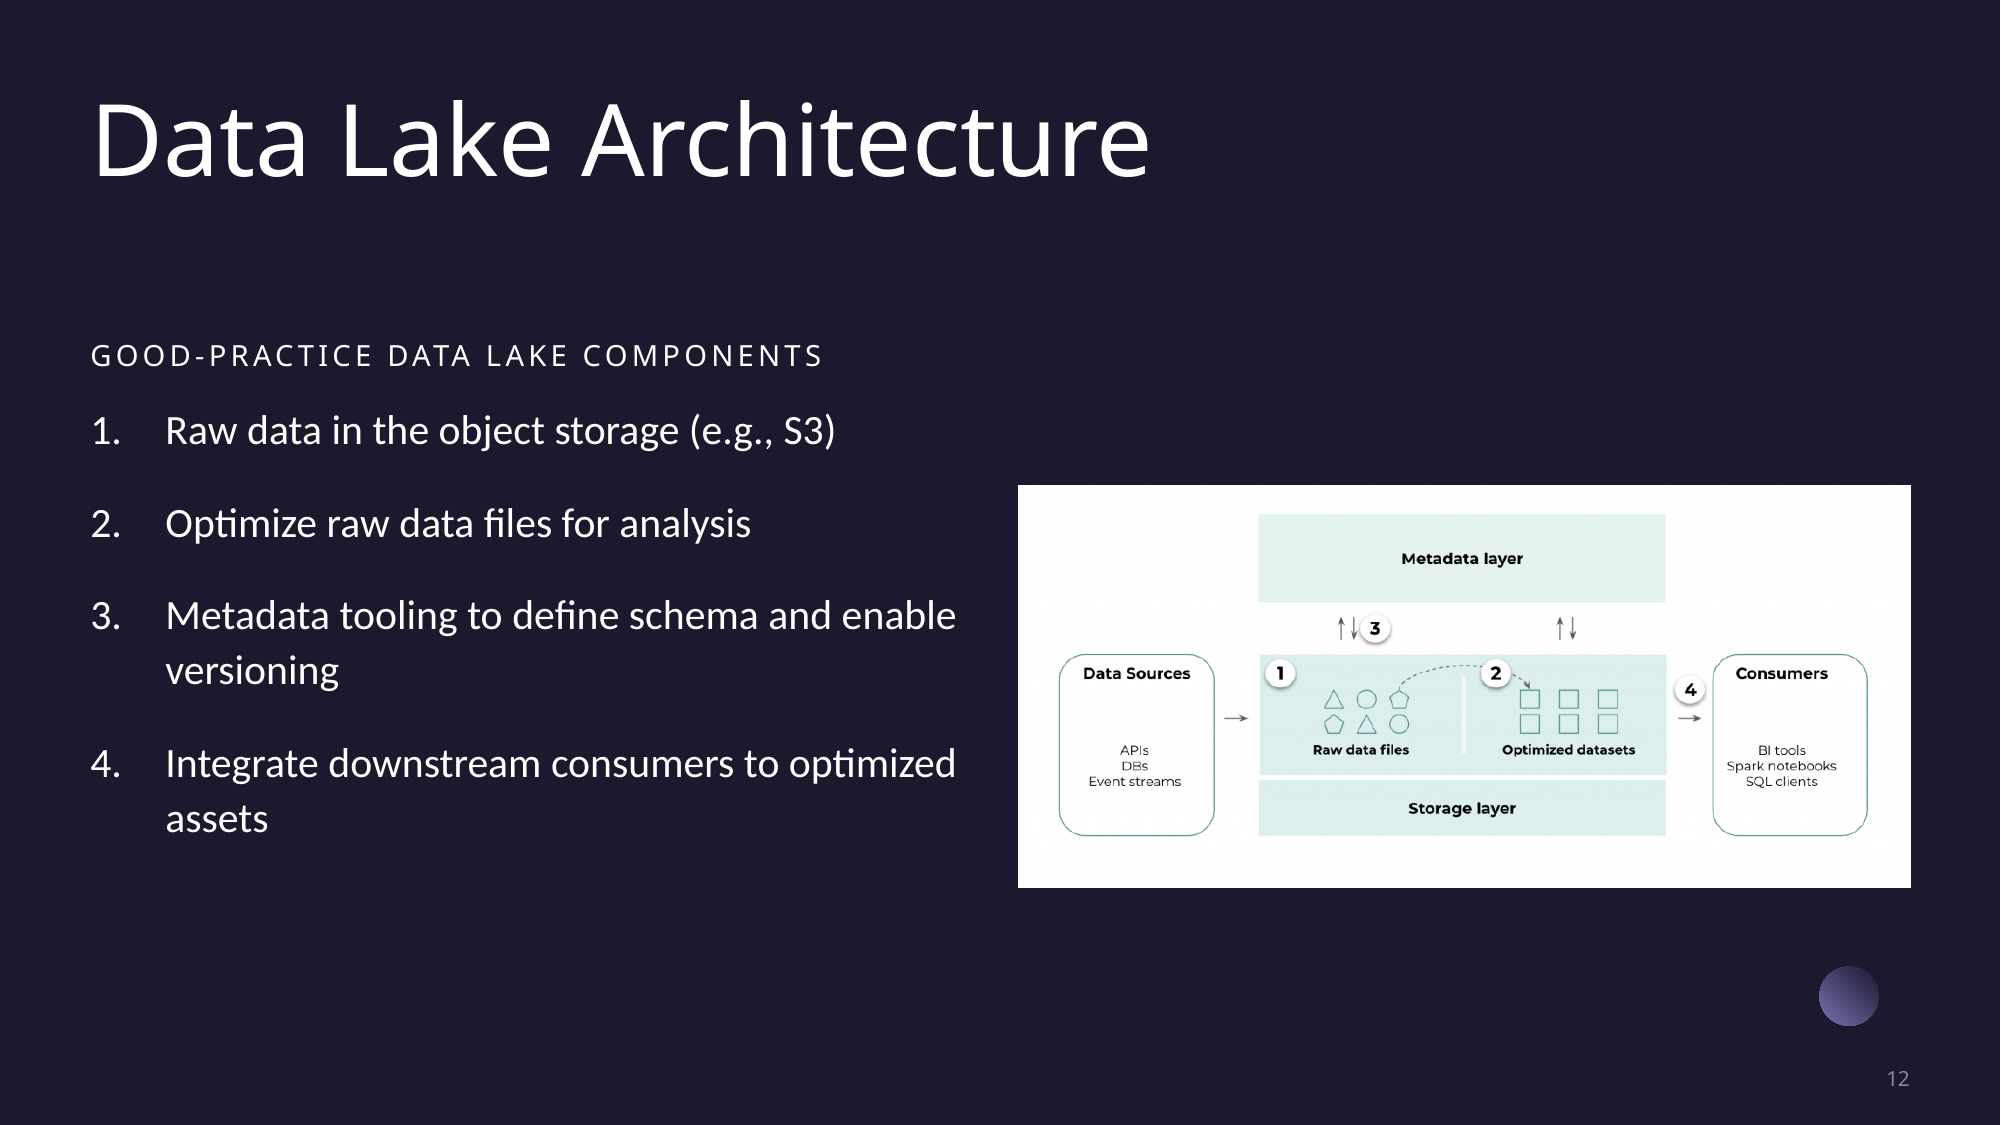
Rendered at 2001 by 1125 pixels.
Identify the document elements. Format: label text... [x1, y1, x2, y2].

title Data Lake Architecture [90, 90, 1911, 309]
slide_number 12 [1632, 1067, 1910, 1093]
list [1018, 485, 1911, 888]
list Raw data in the object storage (e.g., S3) Optimize raw data files for analysis Metadata tooling to define schema and enable versioning Integrate downstream consumers to optimized assets [90, 398, 981, 975]
list Good-Practice Data Lake Components [90, 283, 983, 372]
